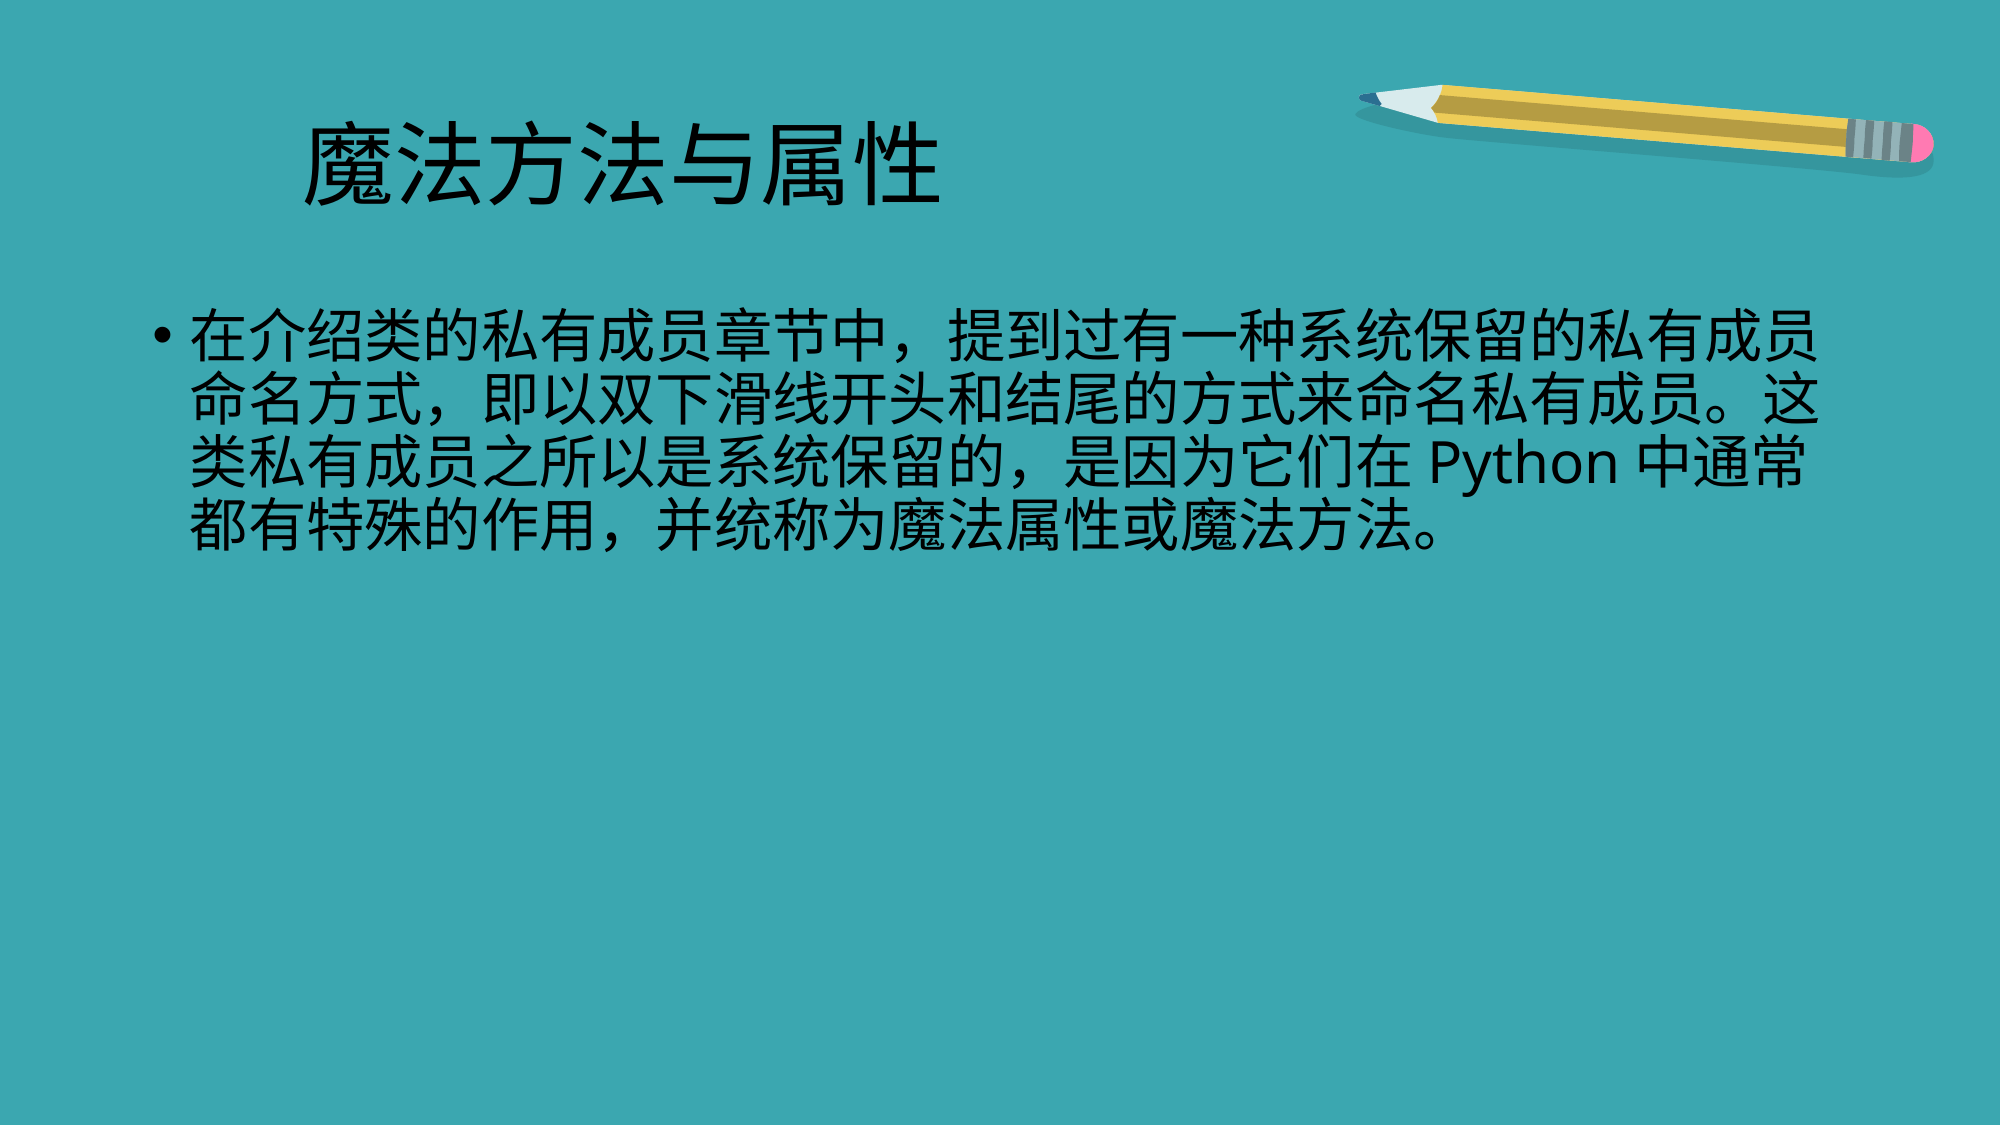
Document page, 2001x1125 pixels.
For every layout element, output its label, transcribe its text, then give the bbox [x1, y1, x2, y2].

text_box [1351, 84, 1935, 182]
list 在介绍类的私有成员章节中，提到过有一种系统保留的私有成员命名方式，即以双下滑线开头和结尾的方式来命名私有成员。这类私有成员之所以是系统保留的，是因为它们在Python中通常都有特殊的作用，并统称为魔法属性或魔法方法。 [137, 299, 1863, 1014]
title 魔法方法与属性 [137, 59, 1863, 278]
